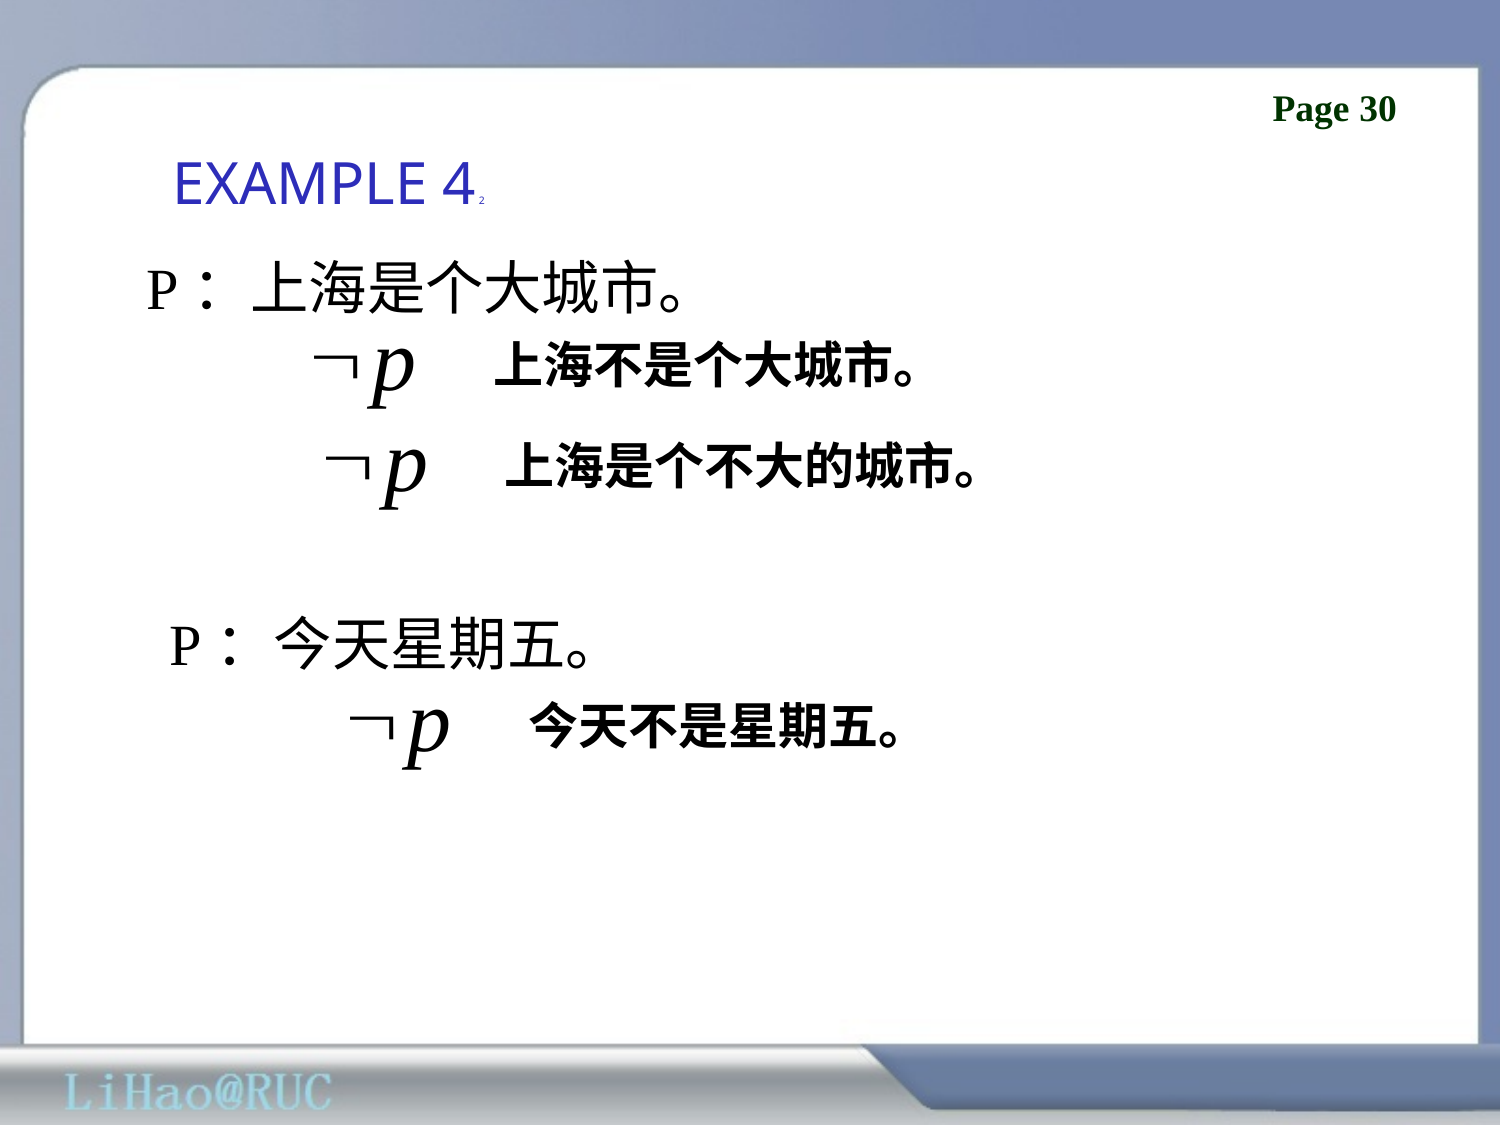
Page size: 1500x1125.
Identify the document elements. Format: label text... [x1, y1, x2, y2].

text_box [336, 686, 1247, 788]
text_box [301, 326, 1211, 427]
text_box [312, 427, 1223, 528]
title EXAMPLE 4 2 [100, 137, 588, 227]
text_box P：今天星期五。 [123, 599, 1317, 764]
picture [0, 0, 1500, 1125]
list P：上海是个大城市。 [100, 243, 1294, 338]
